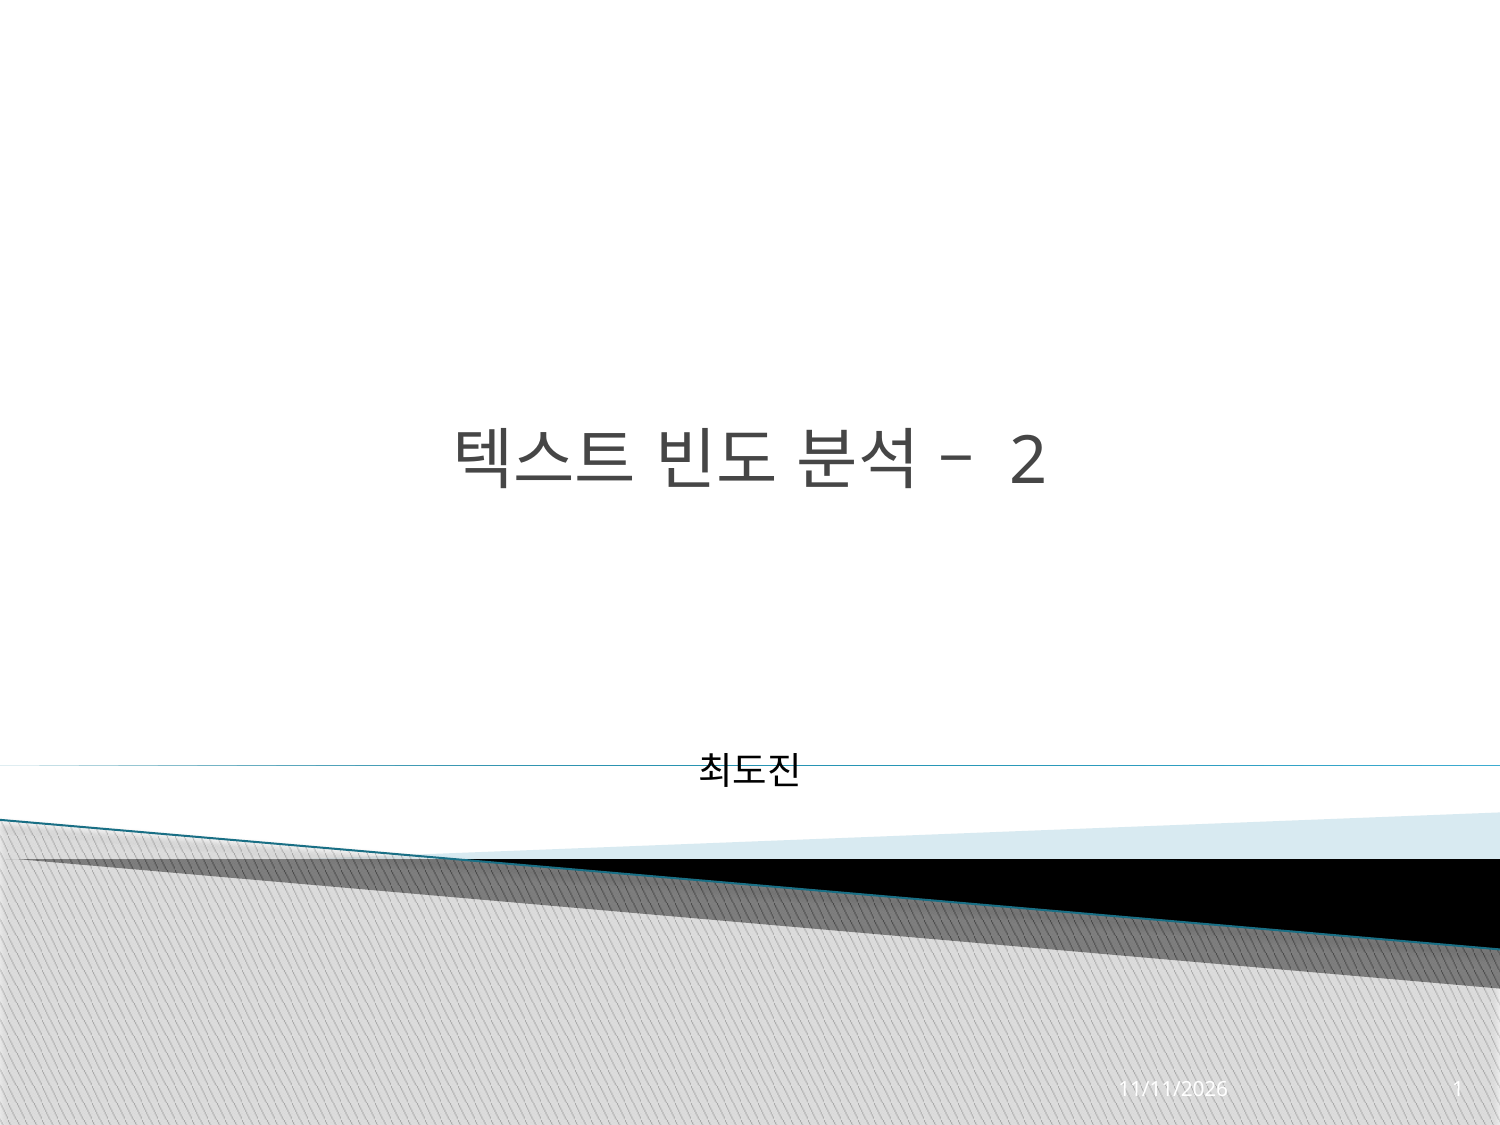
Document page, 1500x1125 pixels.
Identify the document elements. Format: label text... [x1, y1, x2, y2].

title 텍스트 빈도 분석 – 2 [0, 160, 1500, 711]
picture [5, 859, 1500, 989]
text_box 최도진 [549, 739, 951, 800]
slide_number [1103, 1051, 1418, 1112]
slide_number 1 [1418, 1051, 1479, 1112]
